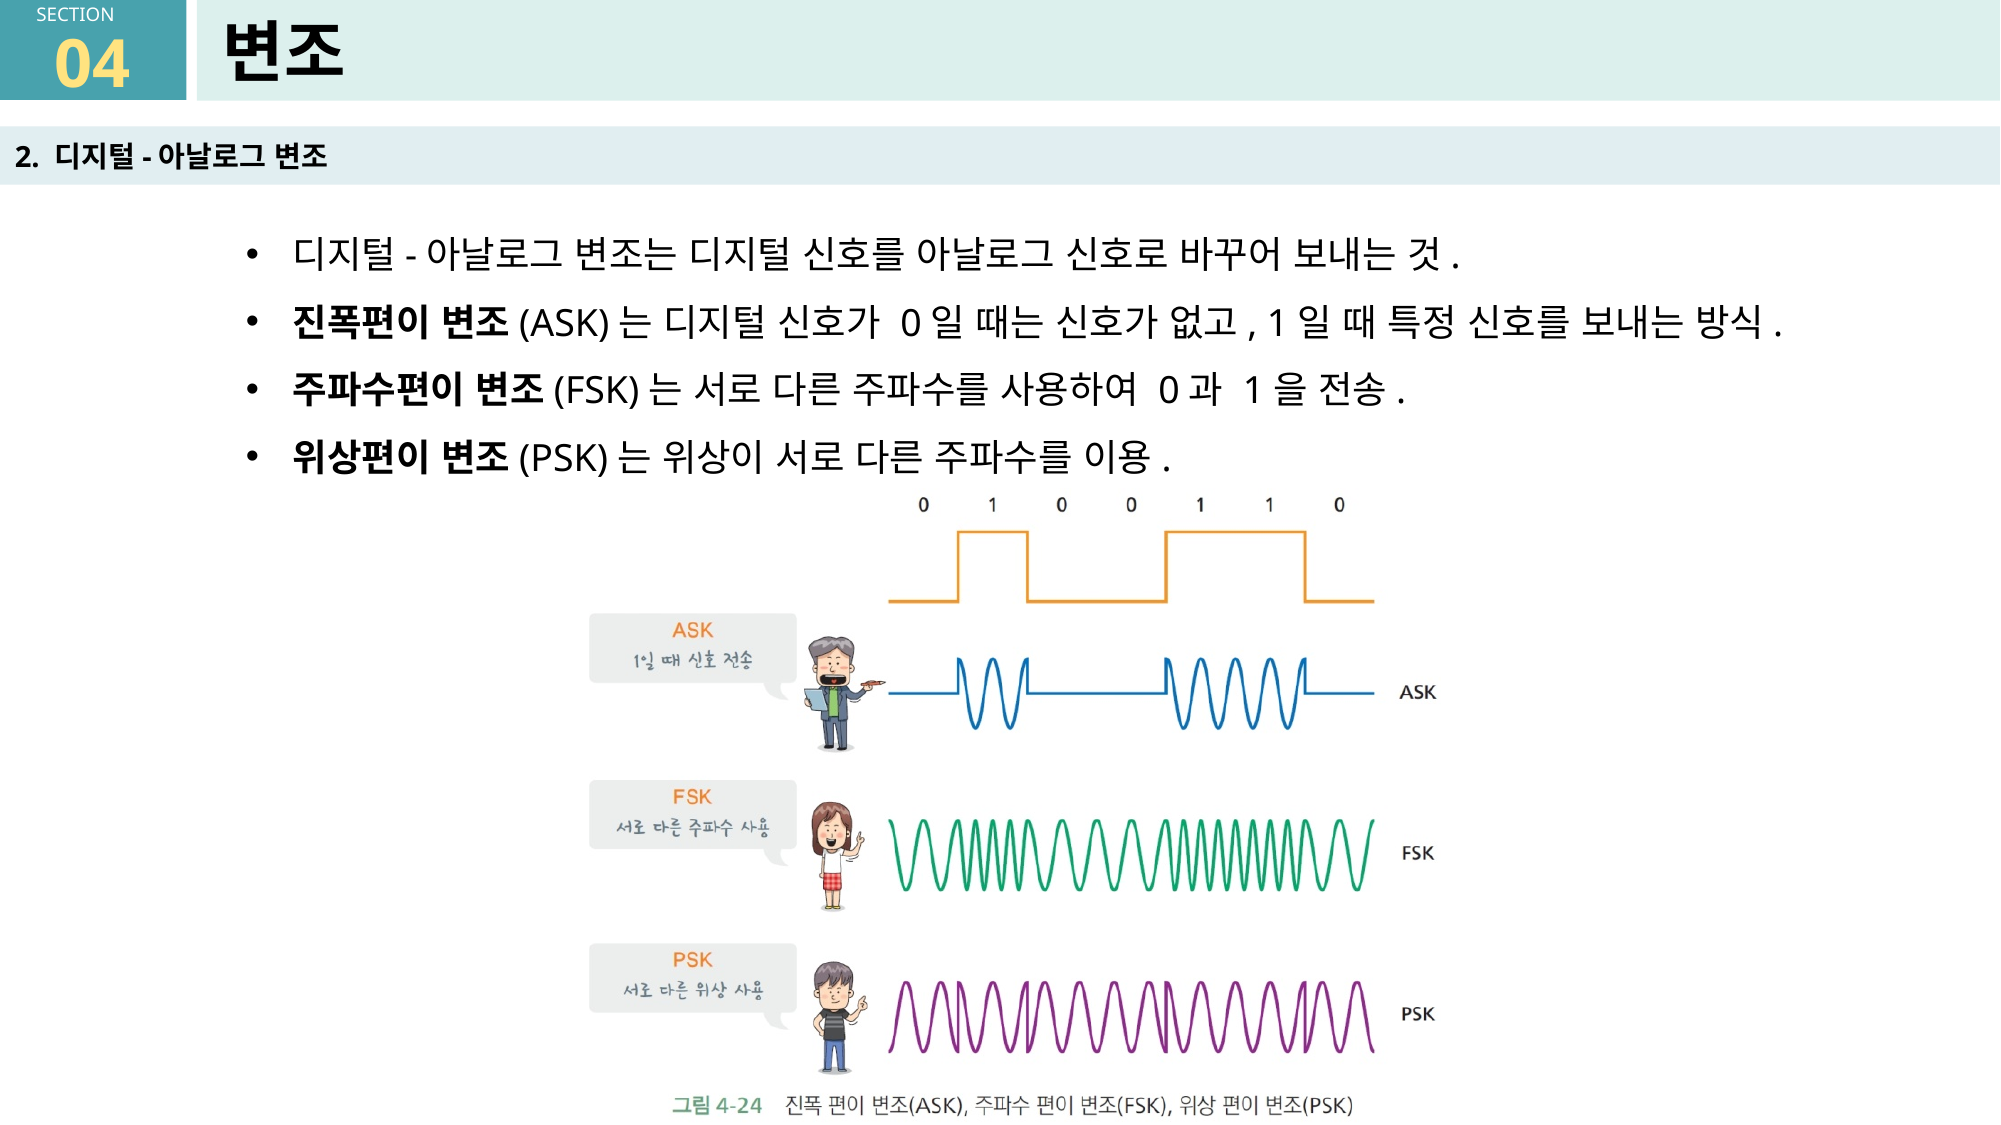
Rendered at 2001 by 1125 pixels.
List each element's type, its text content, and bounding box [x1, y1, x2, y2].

text_box 2. 디지털-아날로그 변조 [0, 125, 2000, 186]
picture [581, 488, 1441, 1125]
text_box 변조 [208, 1, 1984, 97]
text_box 04 [0, 13, 186, 109]
text_box 디지털-아날로그 변조는 디지털 신호를 아날로그 신호로 바꾸어 보내는 것. 진폭편이 변조(ASK)는 디지털 신호가 0일 때는 신호가 없고, 1일 때 특정 신호를 보내는 방식. 주파수편이 변조(FSK)는 서로 다른 주파수를 사용하여 0과 1을 전송. 위상편이 변조(PSK)는 위상이 서로 다른 주파수를 이용. [231, 201, 1936, 486]
